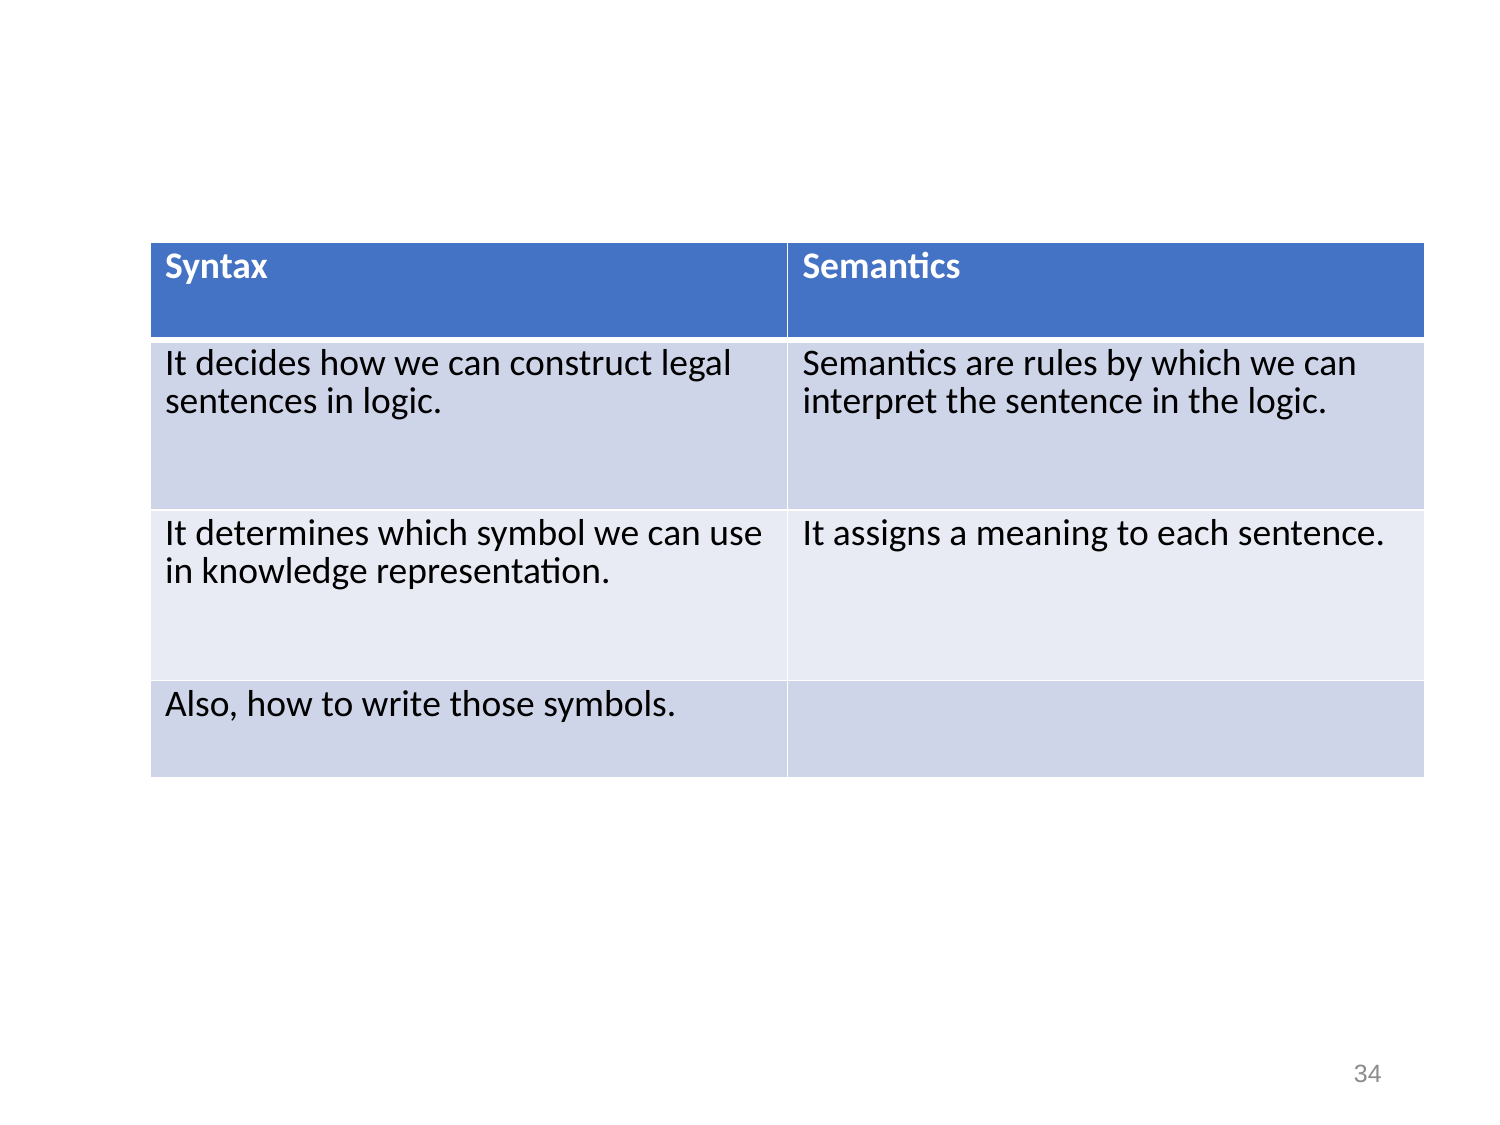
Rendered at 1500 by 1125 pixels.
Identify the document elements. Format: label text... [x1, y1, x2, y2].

table_cell [788, 681, 1424, 777]
table_header Syntax [151, 243, 787, 337]
table_cell Semantics are rules by which we can interpret the sentence in the logic. [788, 343, 1424, 509]
table_header Semantics [788, 243, 1424, 337]
table_cell It decides how we can construct legal sentences in logic. [151, 343, 787, 509]
table_cell It determines which symbol we can use in knowledge representation. [151, 511, 787, 680]
table_cell Also, how to write those symbols. [151, 681, 787, 777]
table_cell It assigns a meaning to each sentence. [788, 511, 1424, 680]
slide_number 34 [1059, 1042, 1397, 1103]
